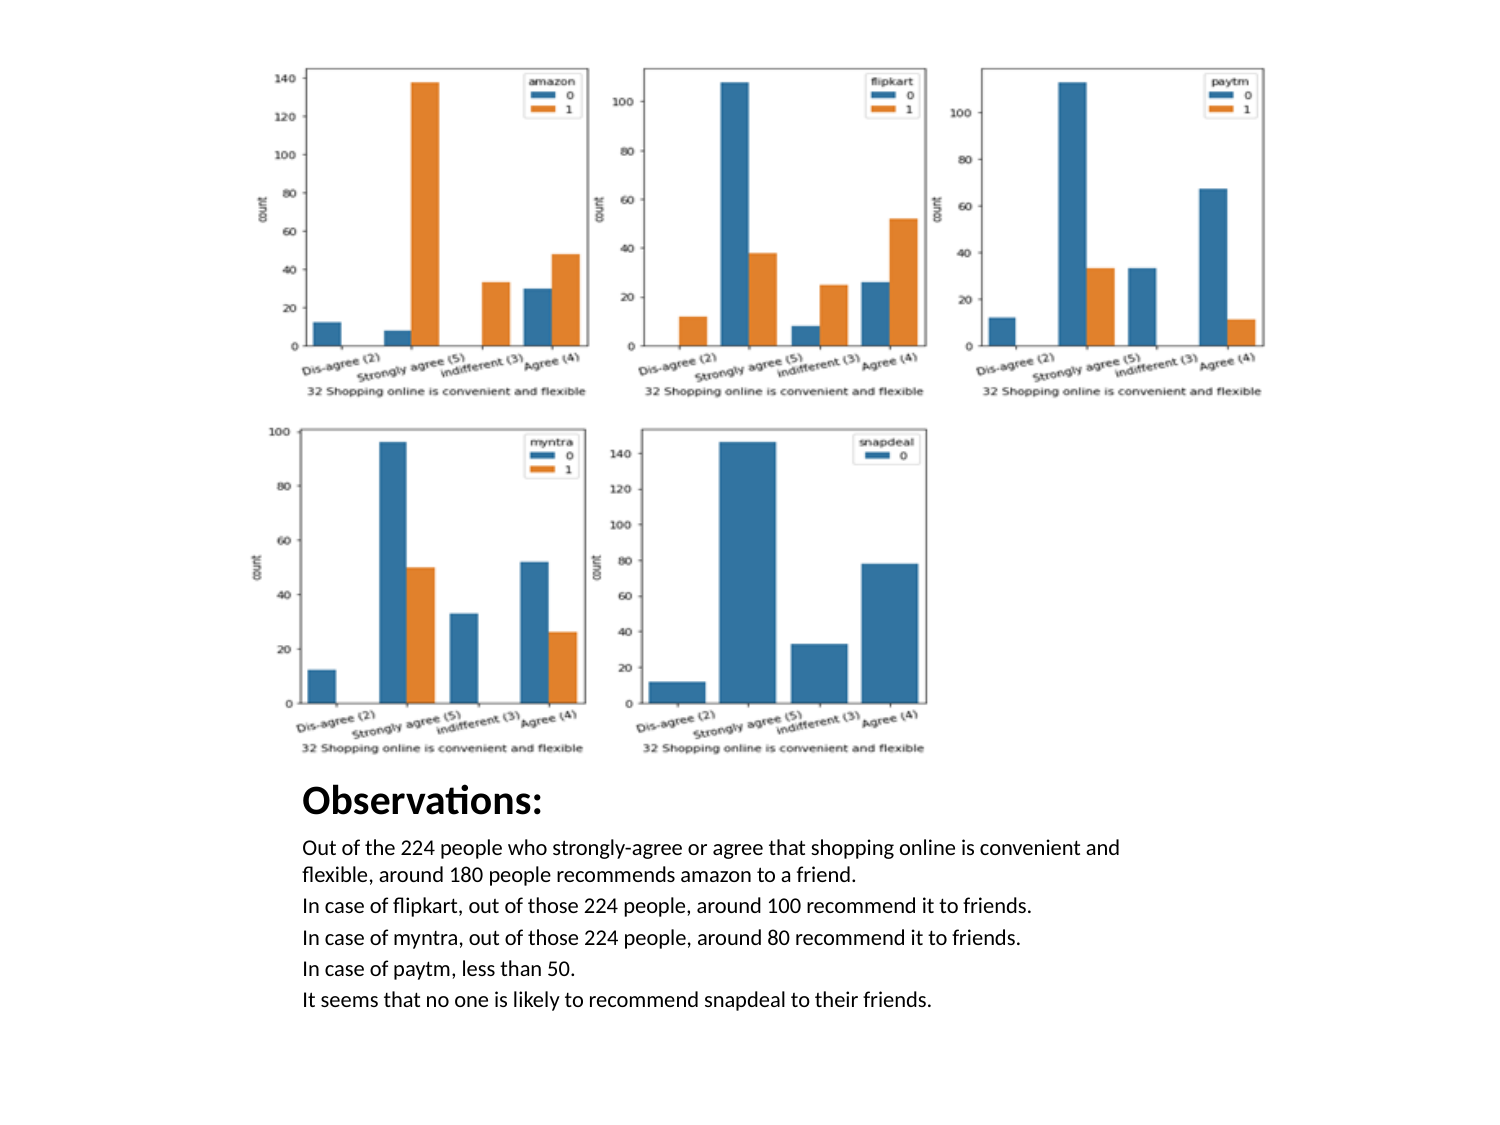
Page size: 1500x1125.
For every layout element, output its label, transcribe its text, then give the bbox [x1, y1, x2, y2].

picture [199, 37, 1351, 777]
title Observations: [287, 786, 1188, 825]
list Out of the 224 people who strongly-agree or agree that shopping online is convenient and flexible, around 180 people recommends amazon to a friend. In case of flipkart, out of those 224 people, around 100 recommend it to friends. In case of myntra, out of those 224 people, around 80 recommend it to friends. In case of paytm, less than 50. It seems that no one is likely to recommend snapdeal to their friends. [287, 825, 1188, 1050]
